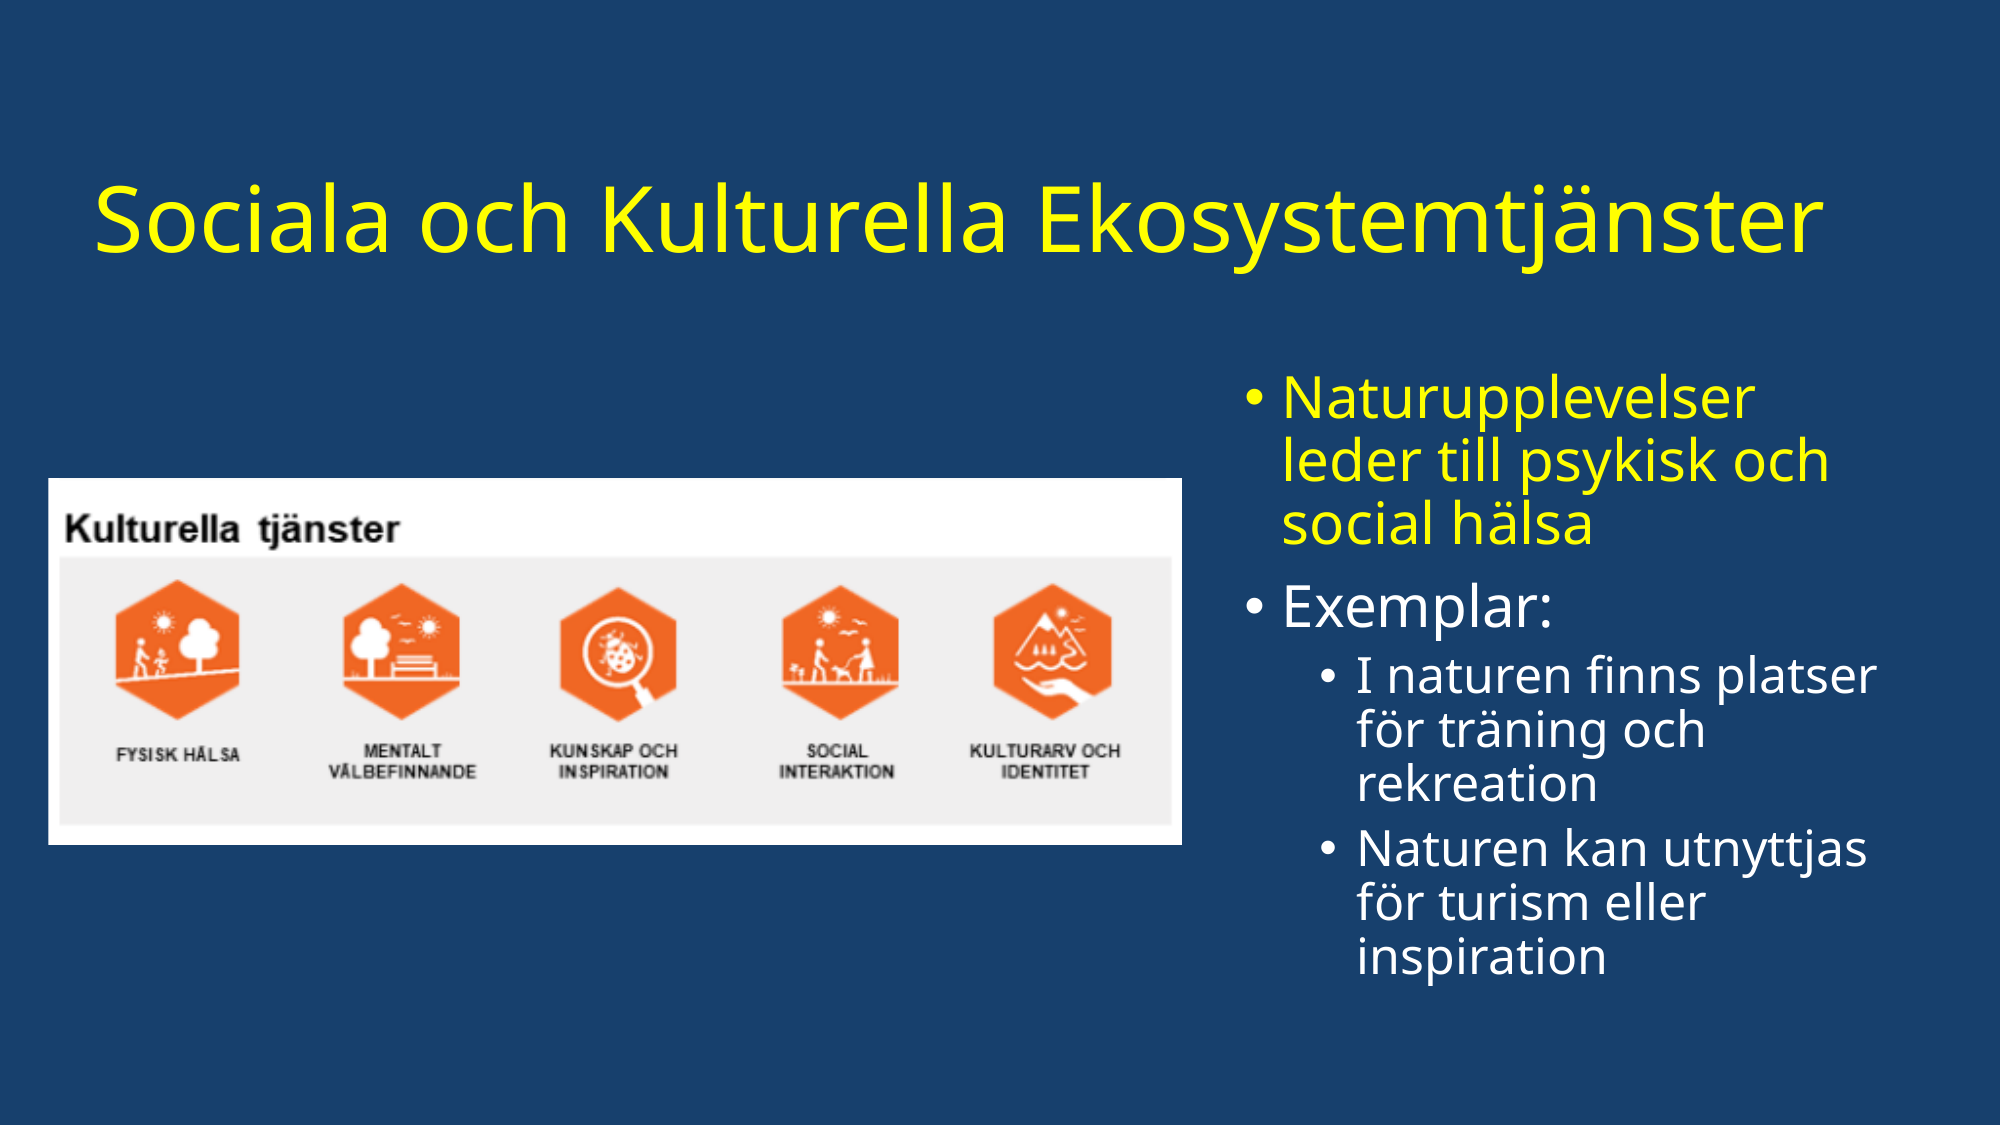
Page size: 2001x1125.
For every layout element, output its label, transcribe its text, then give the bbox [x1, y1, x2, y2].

list Naturupplevelser leder till psykisk och social hälsa Exemplar: I naturen finns platser för träning och rekreation Naturen kan utnyttjas för turism eller inspiration [1229, 360, 1895, 1038]
picture [47, 478, 1183, 846]
title Sociala och Kulturella Ekosystemtjänster [78, 104, 1895, 343]
